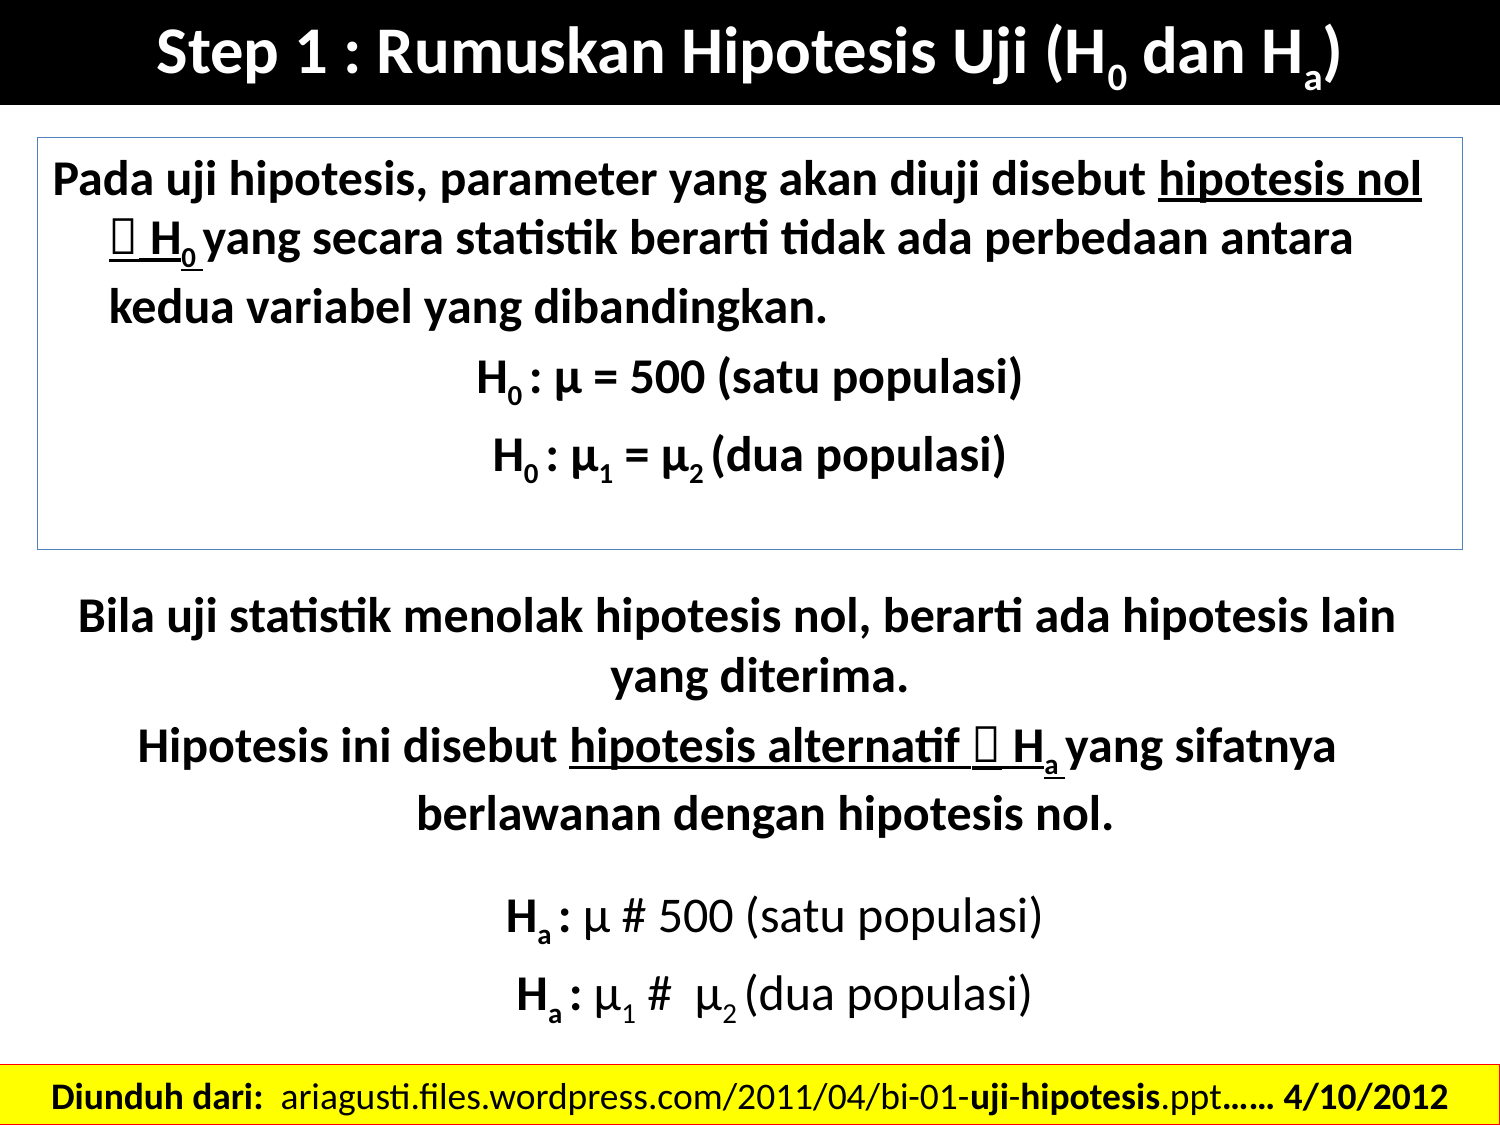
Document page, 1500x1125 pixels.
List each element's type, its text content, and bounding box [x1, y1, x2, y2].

title Step 1 : Rumuskan Hipotesis Uji (H0 dan Ha) [0, 0, 1500, 105]
list Pada uji hipotesis, parameter yang akan diuji disebut hipotesis nol  H0 yang secara statistik berarti tidak ada perbedaan antara kedua variabel yang dibandingkan. H0 : μ = 500 (satu populasi) H0 : μ1 = μ2 (dua populasi) [37, 137, 1463, 550]
text_box Diunduh dari: ariagusti.files.wordpress.com/2011/04/bi-01-uji-hipotesis.ppt…… 4/10/2012 [0, 1064, 1500, 1125]
text_box Ha : μ # 500 (satu populasi) Ha : μ1 # μ2 (dua populasi) [99, 874, 1450, 1038]
text_box Bila uji statistik menolak hipotesis nol, berarti ada hipotesis lain yang diterima. Hipotesis ini disebut hipotesis alternatif  Ha yang sifatnya berlawanan dengan hipotesis nol. [62, 574, 1413, 1038]
